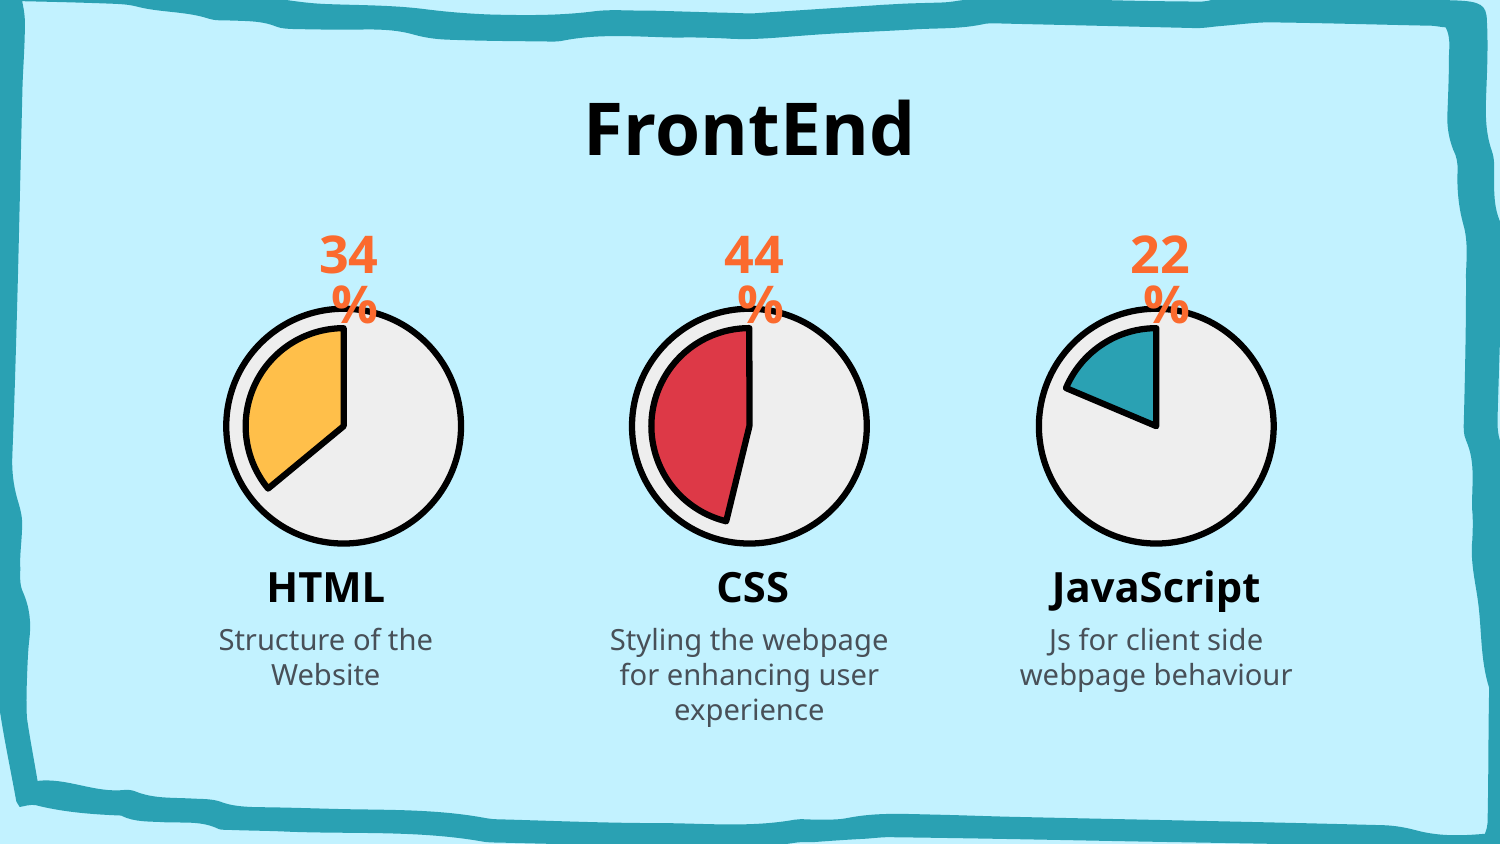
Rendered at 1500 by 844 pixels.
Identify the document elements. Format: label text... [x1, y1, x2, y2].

title CSS [635, 551, 871, 621]
subtitle Styling the webpage for enhancing user experience [587, 606, 912, 701]
text_box [1038, 308, 1274, 544]
text_box 44% [699, 218, 800, 283]
subtitle Js for client side webpage behaviour [994, 606, 1318, 702]
subtitle Structure of the Website [164, 606, 488, 702]
text_box 22% [1105, 218, 1205, 283]
title JavaScript [1038, 551, 1274, 621]
text_box [651, 328, 750, 522]
text_box 34% [293, 218, 394, 283]
title FrontEnd [164, 79, 1336, 174]
text_box [632, 308, 867, 544]
title HTML [208, 550, 444, 621]
text_box [1066, 328, 1157, 427]
text_box [226, 308, 462, 544]
text_box [245, 328, 344, 489]
